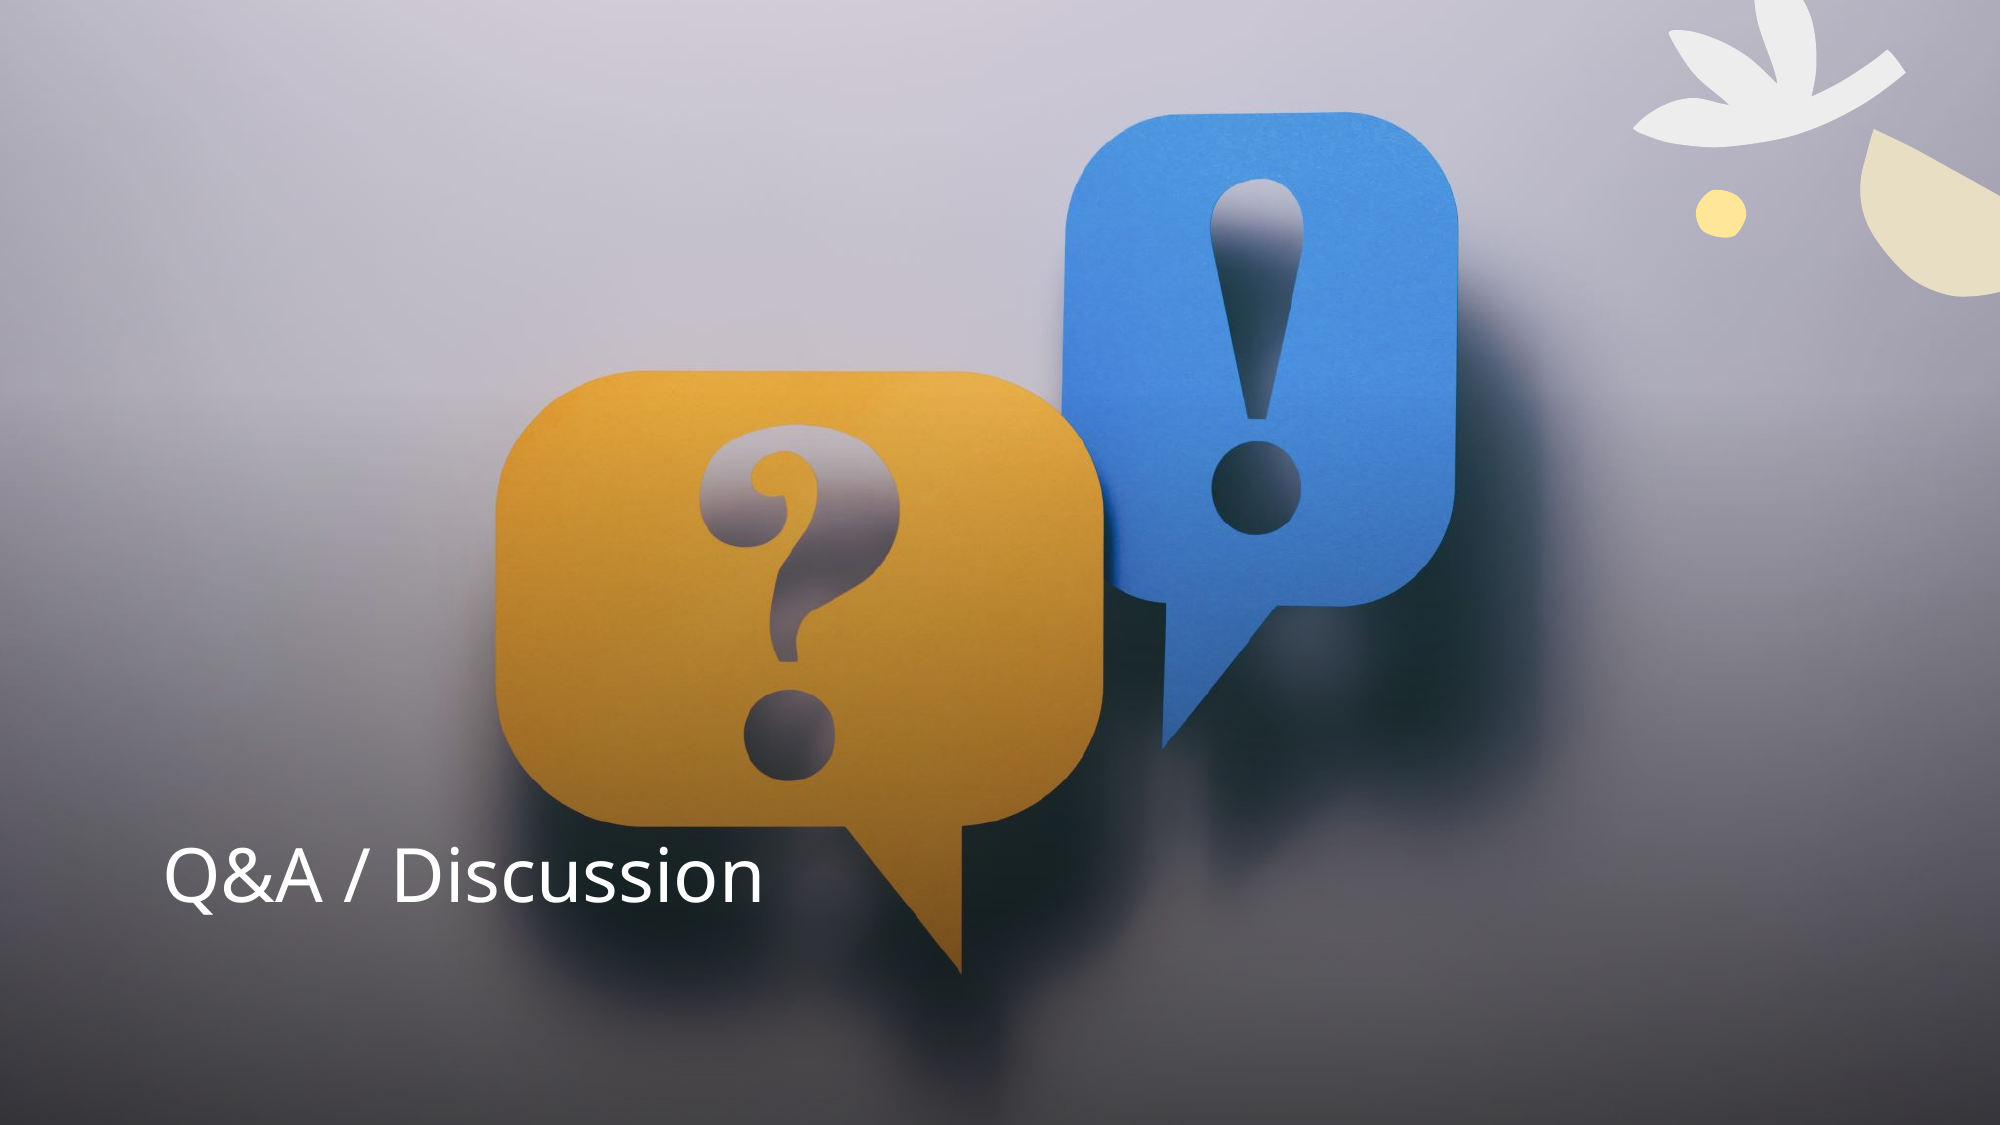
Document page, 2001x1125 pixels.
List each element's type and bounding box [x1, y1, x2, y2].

picture [0, 0, 2000, 1125]
text_box [1621, 0, 2000, 277]
